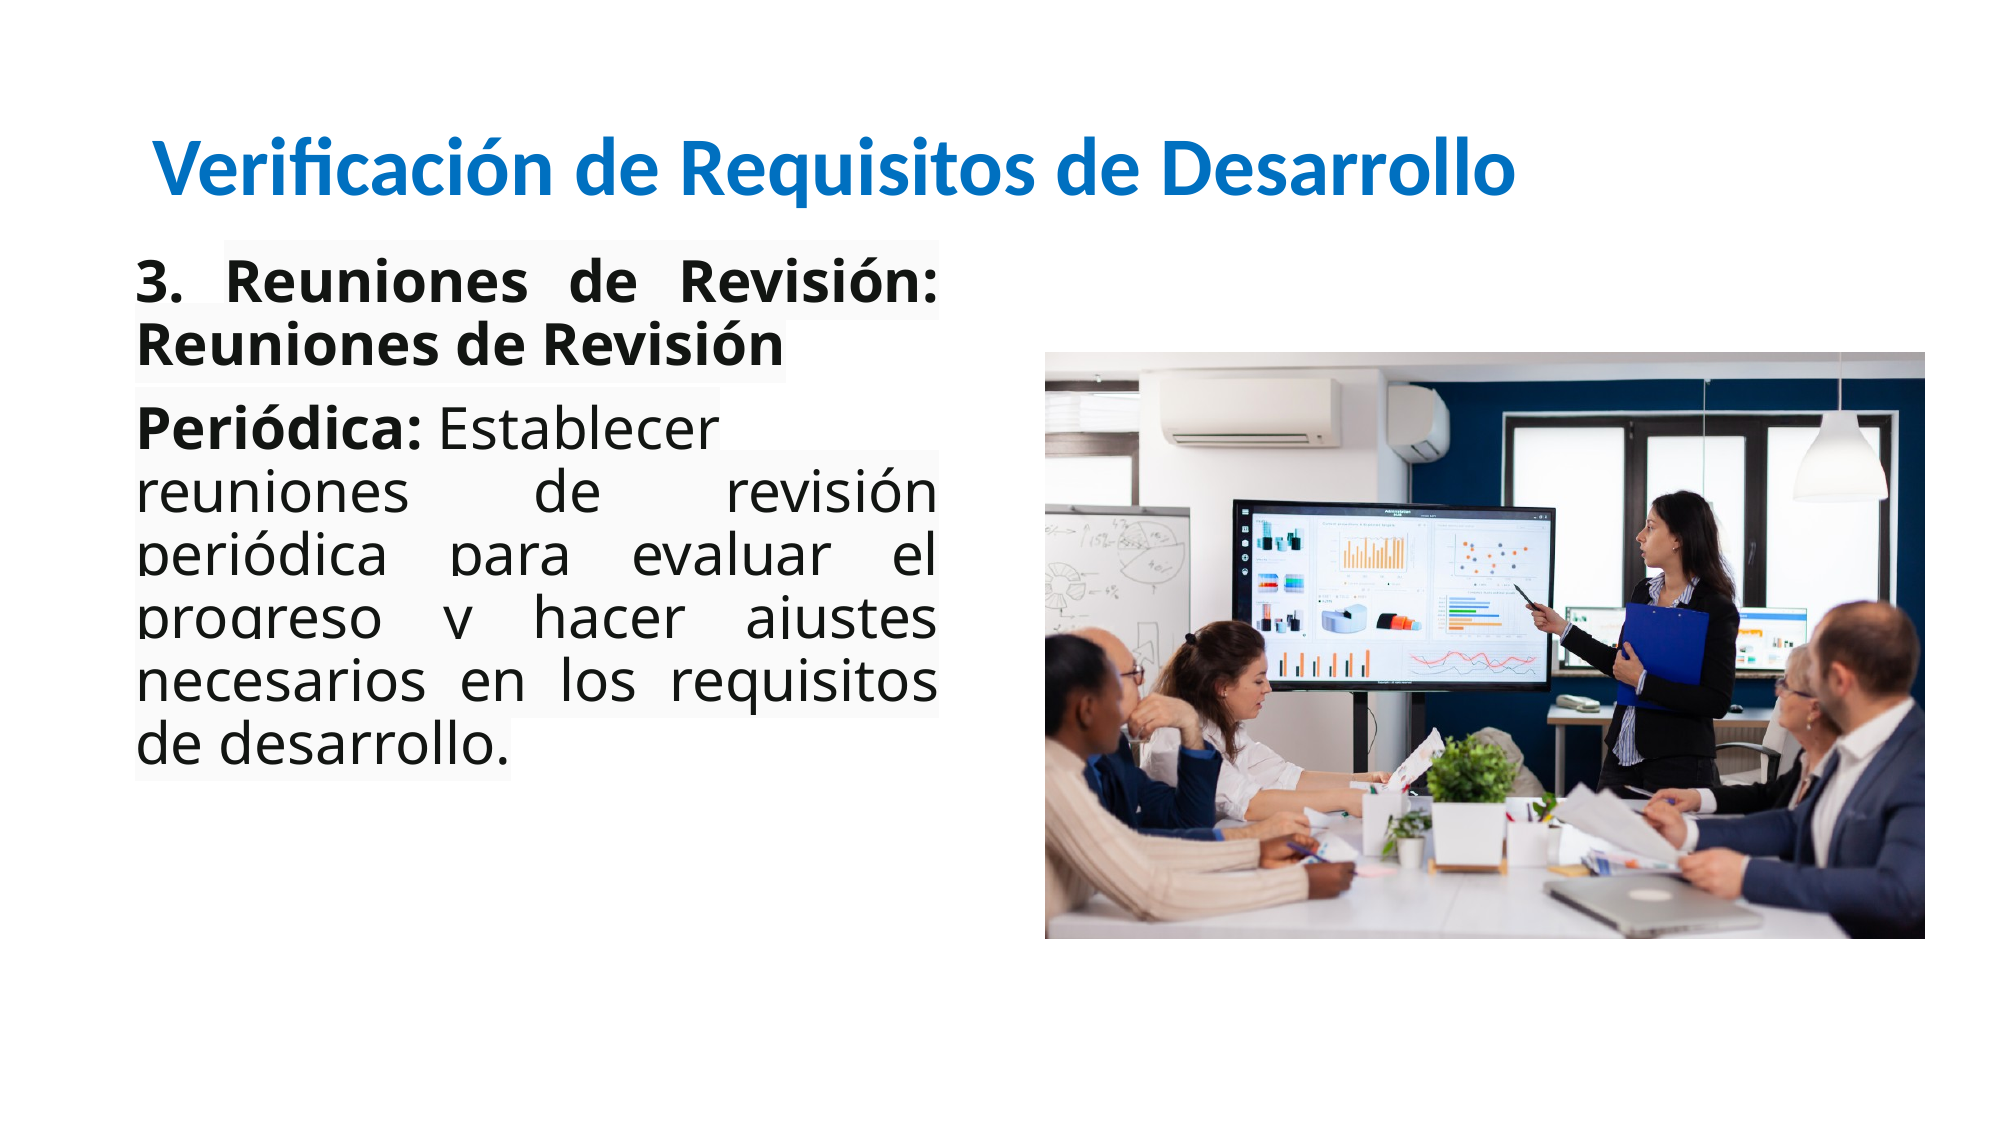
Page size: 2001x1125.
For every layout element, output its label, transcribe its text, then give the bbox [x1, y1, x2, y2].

picture [1045, 351, 1926, 939]
list 3. Reuniones de Revisión: Reuniones de Revisión Periódica: Establecer reuniones de revisión periódica para evaluar el progreso y hacer ajustes necesarios en los requisitos de desarrollo. [120, 244, 955, 1080]
title Verificación de Requisitos de Desarrollo [137, 59, 2000, 278]
